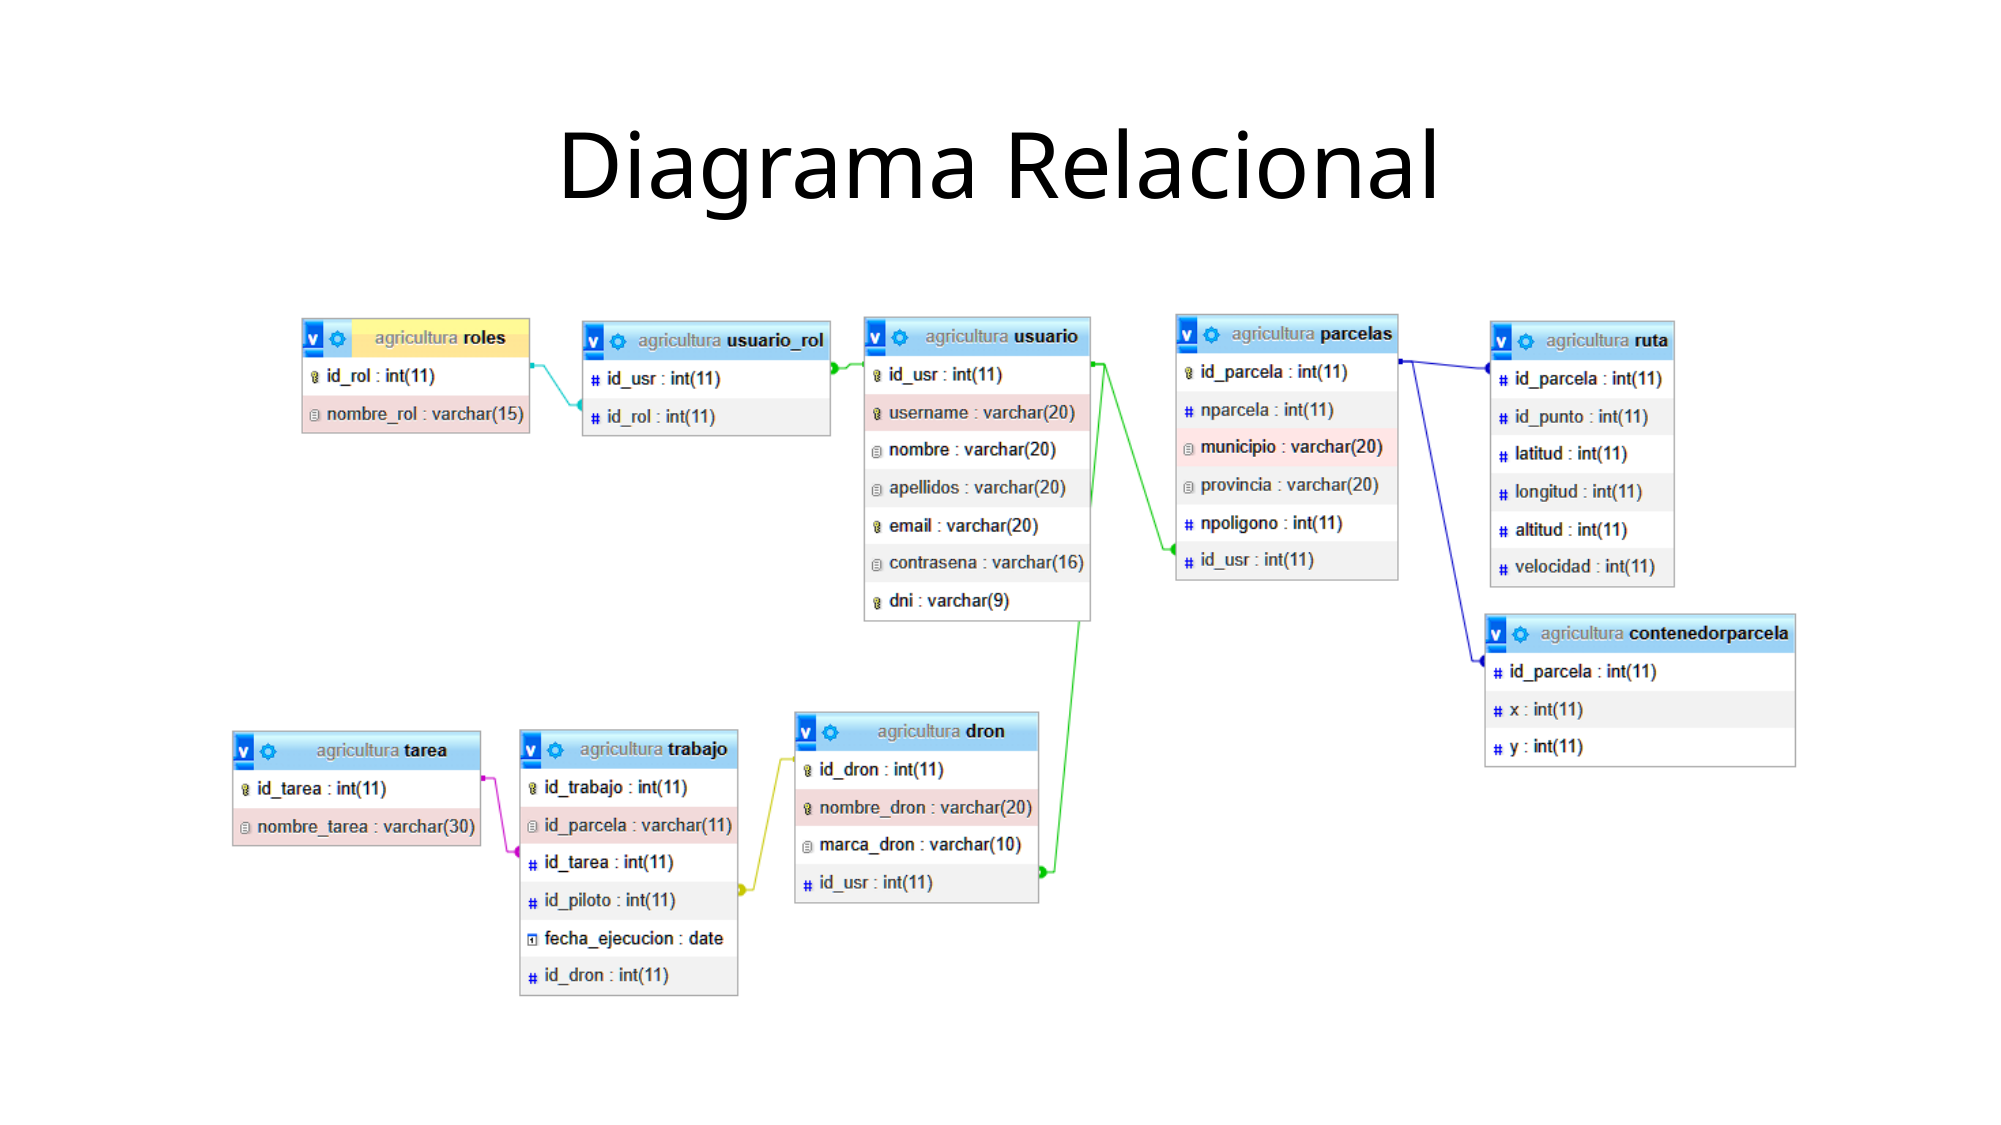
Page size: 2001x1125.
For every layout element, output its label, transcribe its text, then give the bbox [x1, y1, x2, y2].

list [205, 299, 1863, 1044]
title Diagrama Relacional [137, 59, 1863, 278]
